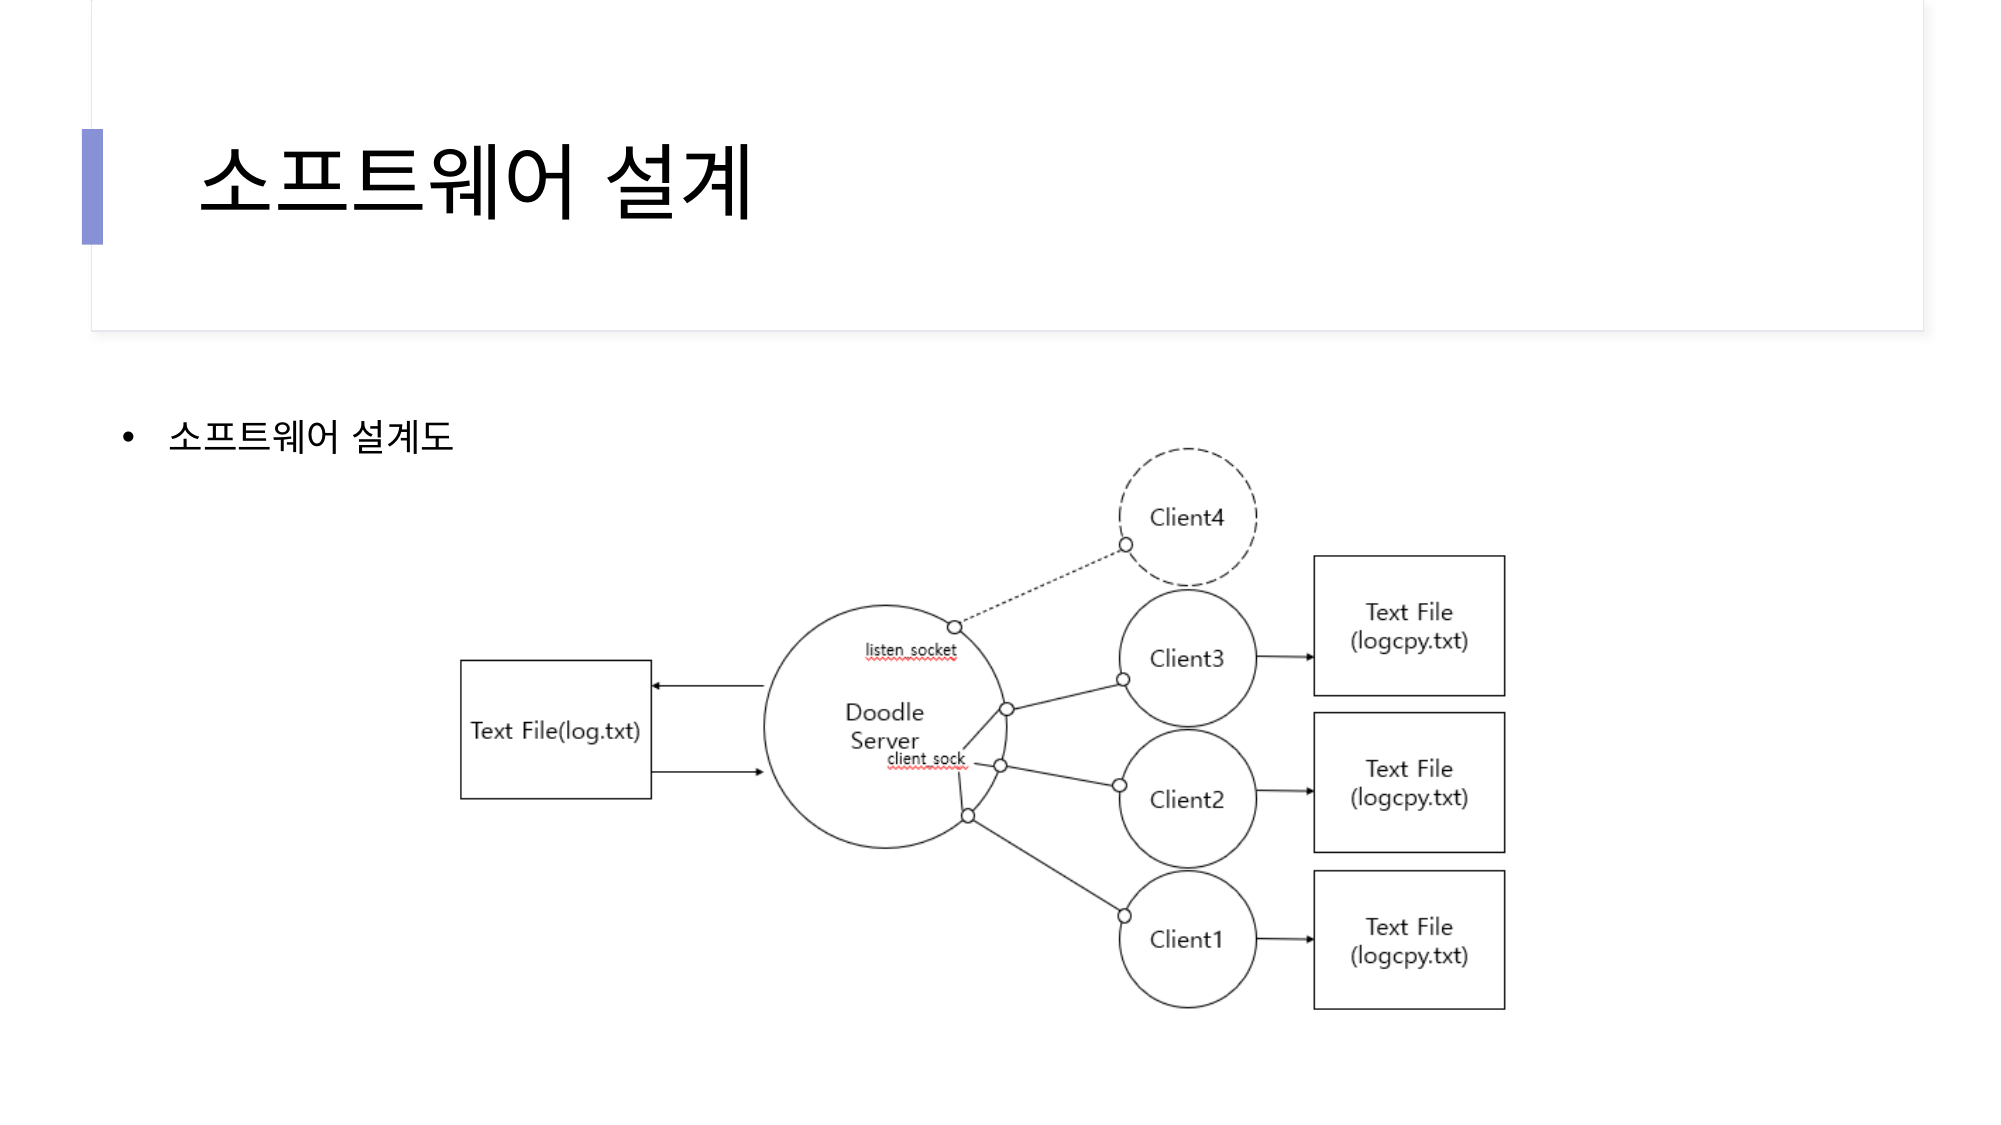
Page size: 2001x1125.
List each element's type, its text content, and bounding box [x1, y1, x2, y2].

text_box 소프트웨어 설계도 [107, 406, 695, 467]
title 소프트웨어 설계 [183, 90, 1851, 284]
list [435, 427, 1531, 1034]
